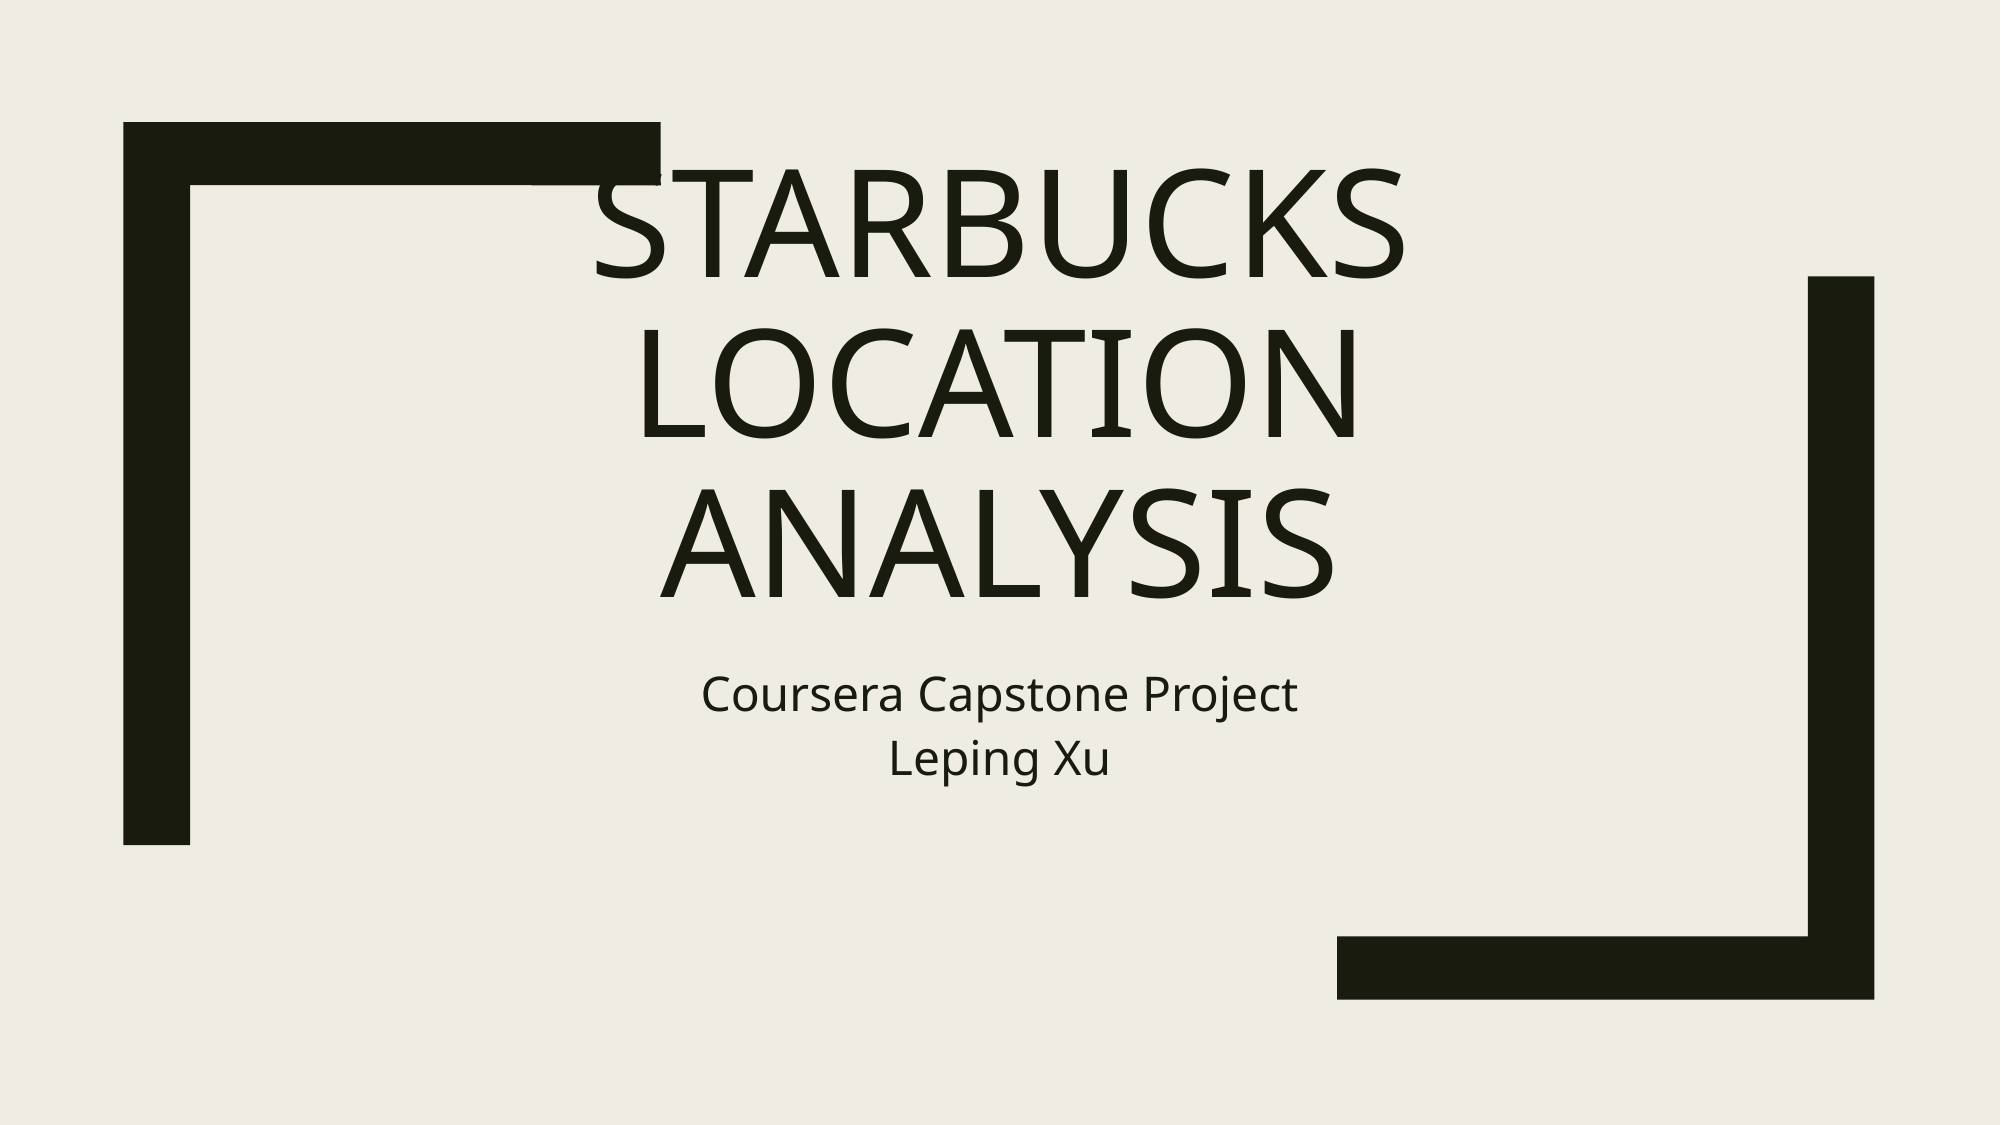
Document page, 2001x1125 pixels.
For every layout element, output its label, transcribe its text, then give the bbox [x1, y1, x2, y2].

title Starbucks Location Analysis [314, 293, 1686, 638]
subtitle Coursera Capstone Project Leping Xu [439, 649, 1561, 828]
